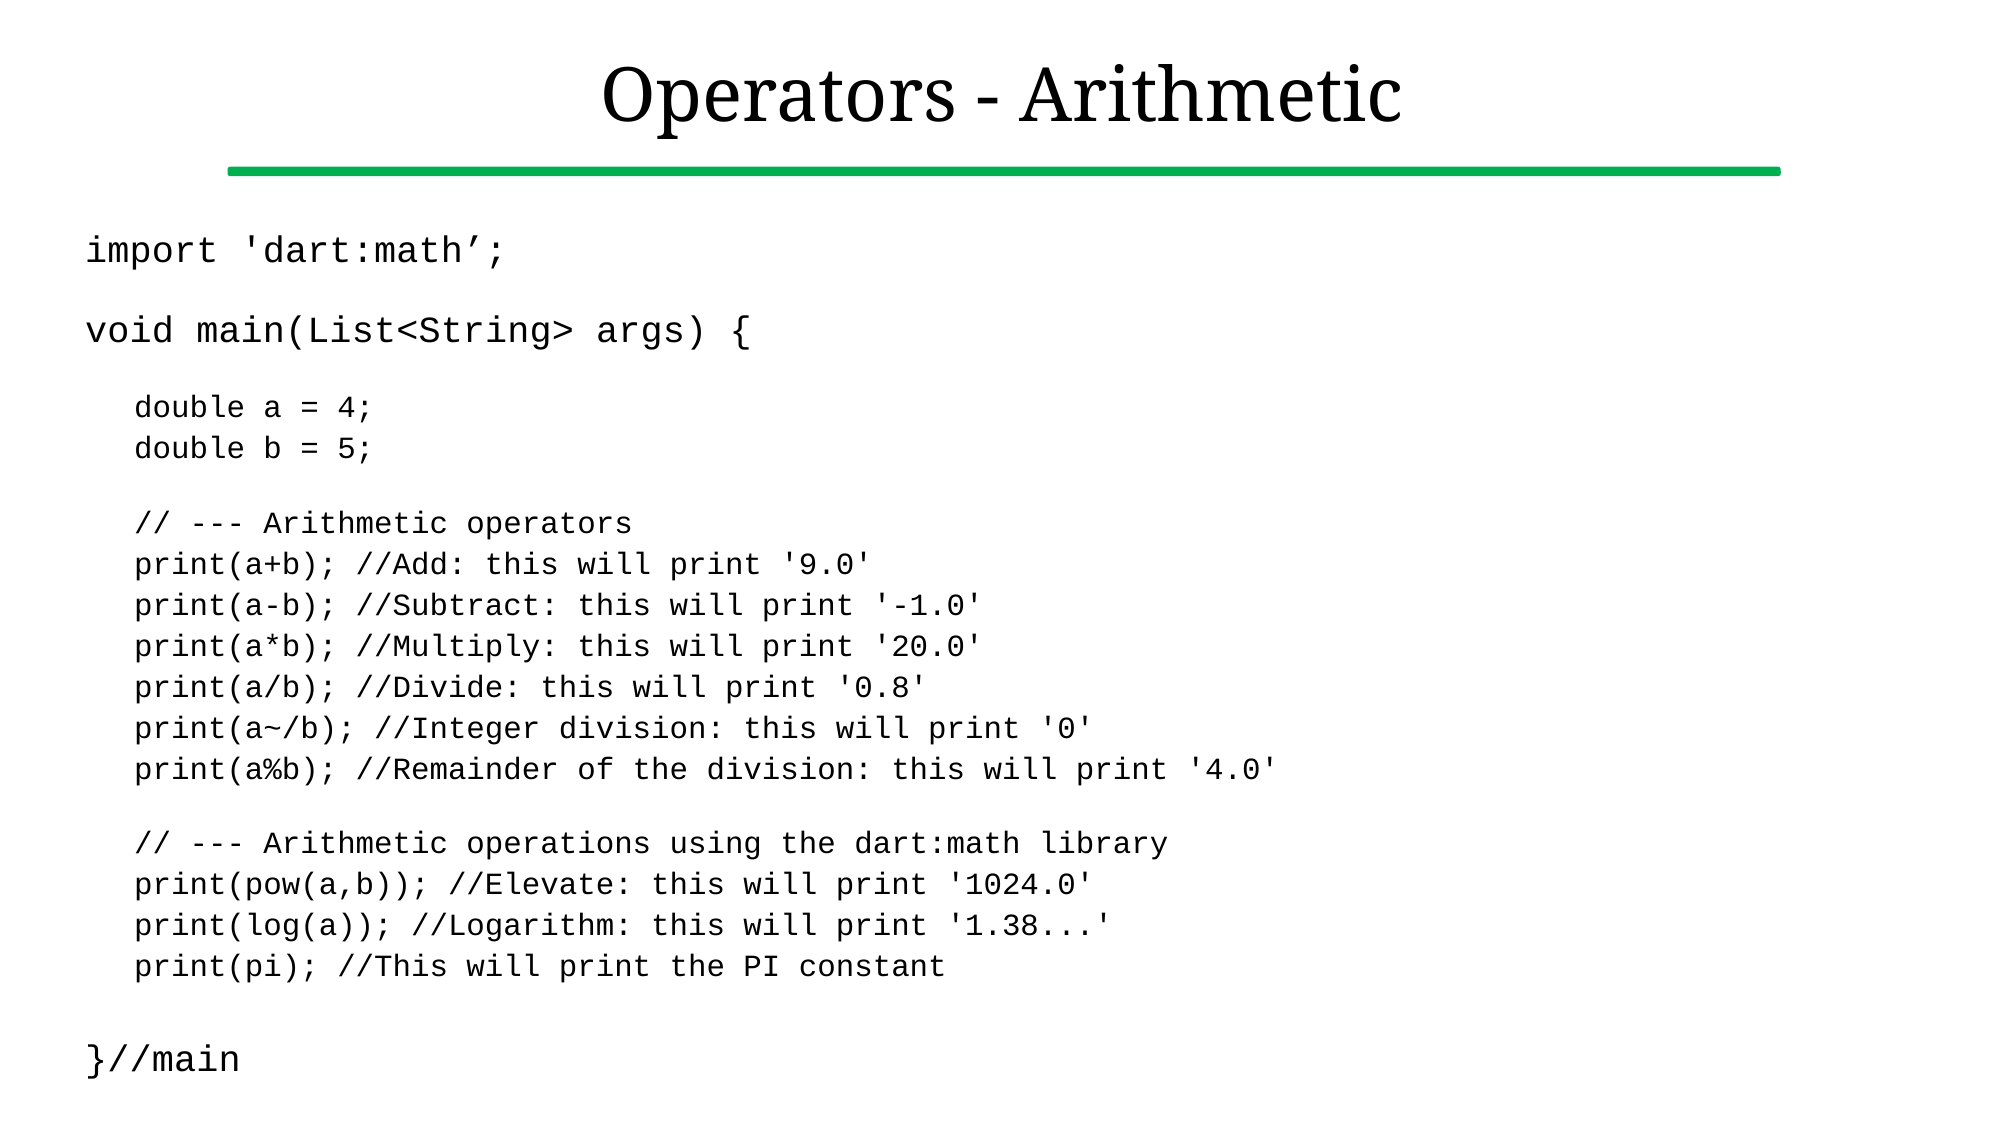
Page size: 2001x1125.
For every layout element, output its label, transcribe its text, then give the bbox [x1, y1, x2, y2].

title Operators - Arithmetic [70, 26, 1936, 168]
list import 'dart:math’; void main(List<String> args) { double a = 4; double b = 5; // --- Arithmetic operators print(a+b); //Add: this will print '9.0' print(a-b); //Subtract: this will print '-1.0' print(a*b); //Multiply: this will print '20.0' print(a/b); //Divide: this will print '0.8' print(a~/b); //Integer division: this will print '0' print(a%b); //Remainder of the division: this will print '4.0' // --- Arithmetic operations using the dart:math library print(pow(a,b)); //Elevate: this will print '1024.0' print(log(a)); //Logarithm: this will print '1.38...' print(pi); //This will print the PI constant }//main [70, 223, 1837, 1099]
